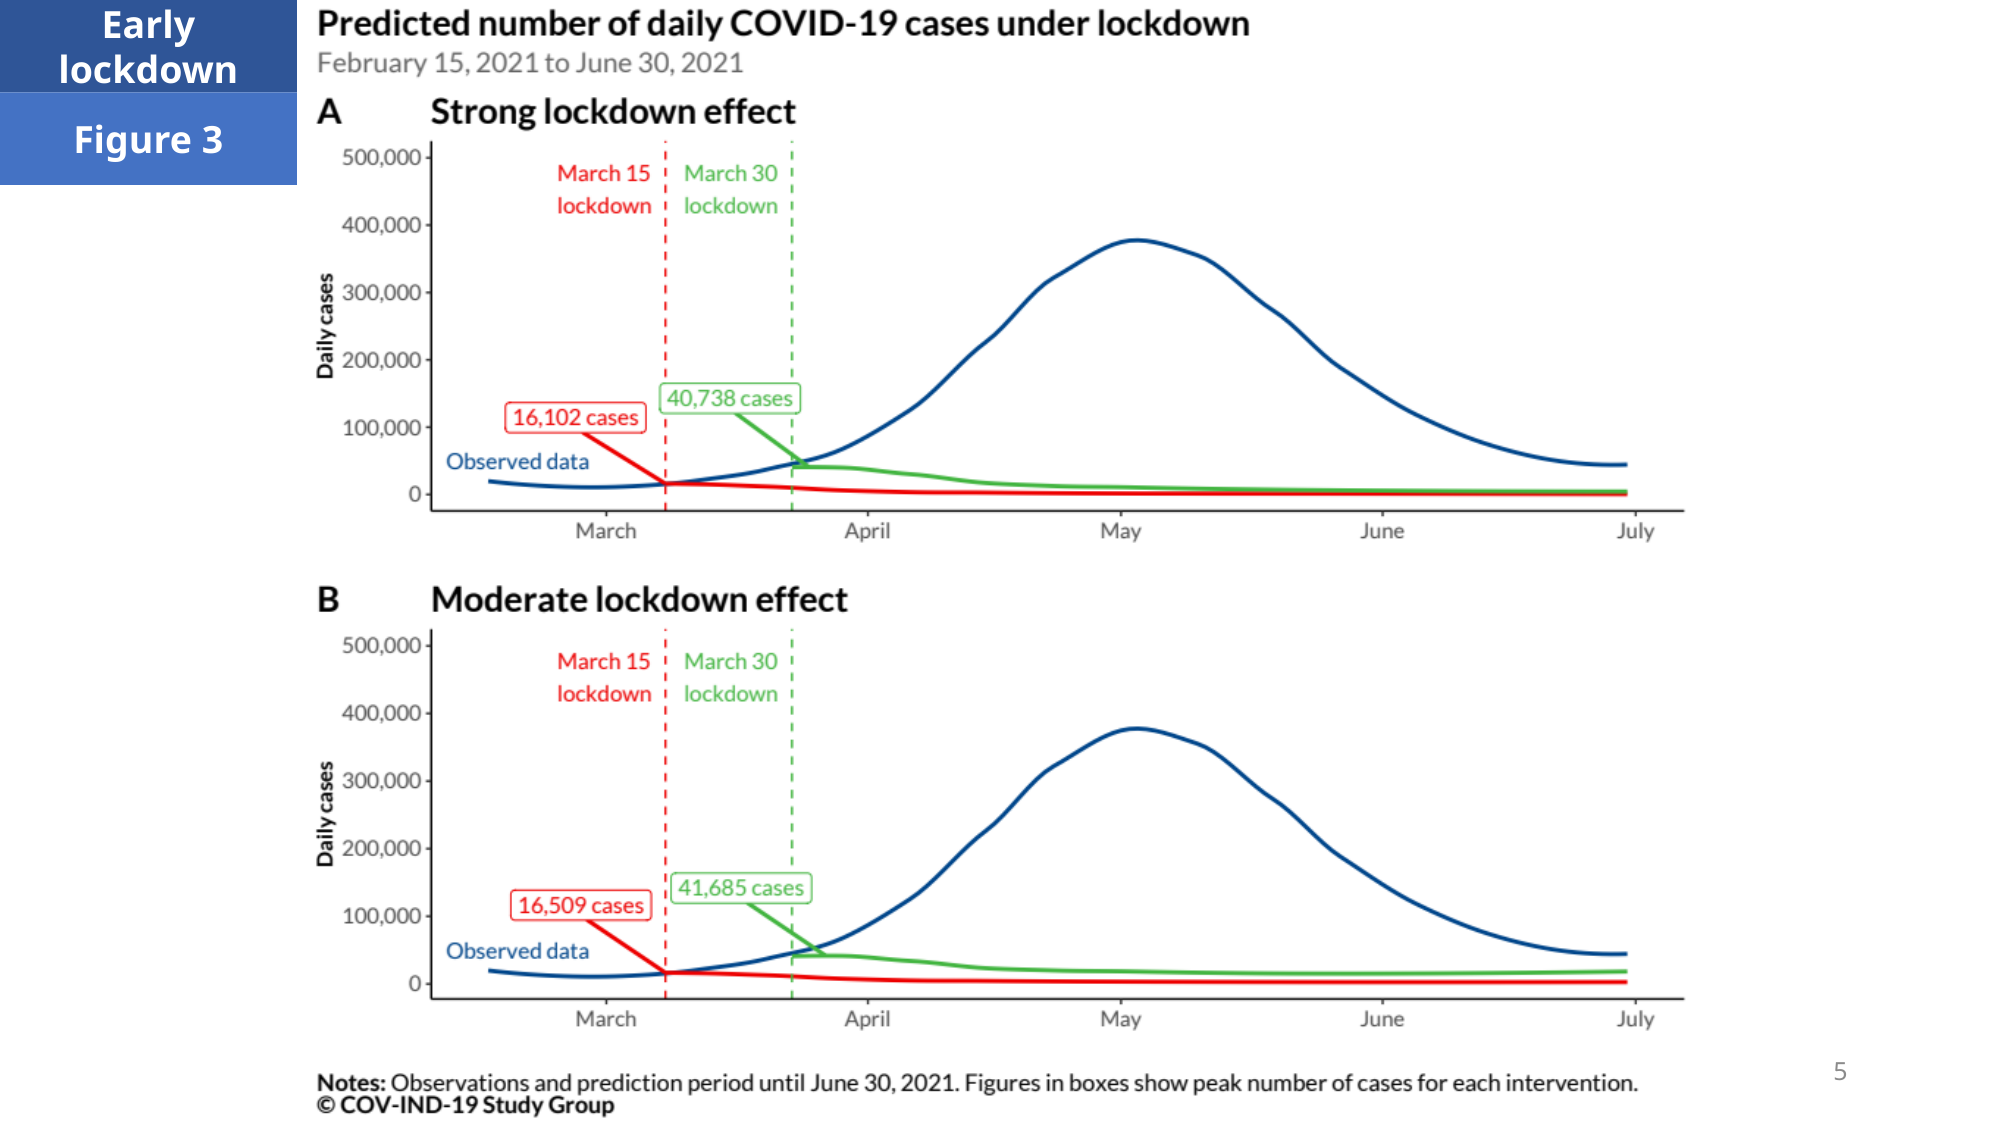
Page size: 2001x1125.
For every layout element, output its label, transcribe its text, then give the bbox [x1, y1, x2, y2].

text_box Figure 3 [0, 91, 296, 186]
slide_number 5 [1704, 1042, 1863, 1103]
text_box Early lockdown [0, 0, 296, 91]
picture [296, 0, 1704, 1125]
